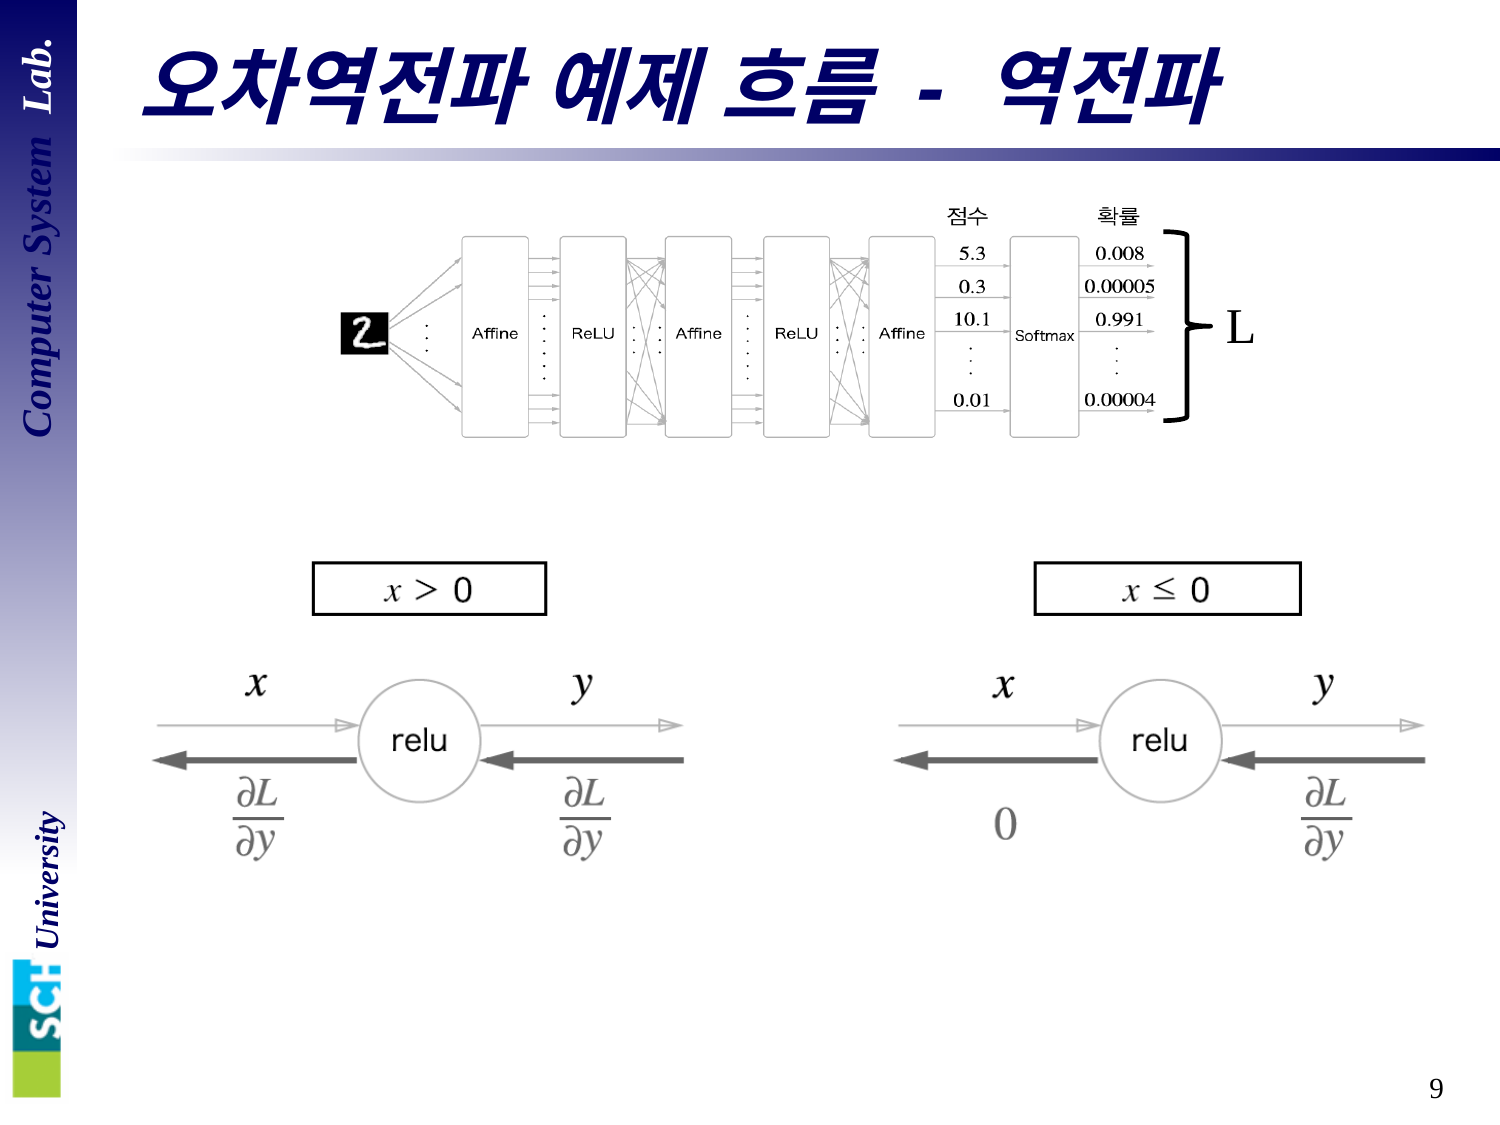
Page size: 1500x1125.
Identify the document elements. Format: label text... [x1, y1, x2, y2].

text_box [329, 203, 1272, 446]
picture [5, 952, 69, 1104]
title 오차역전파 예제 흐름 - 역전파 [123, 25, 1460, 143]
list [135, 550, 1448, 882]
